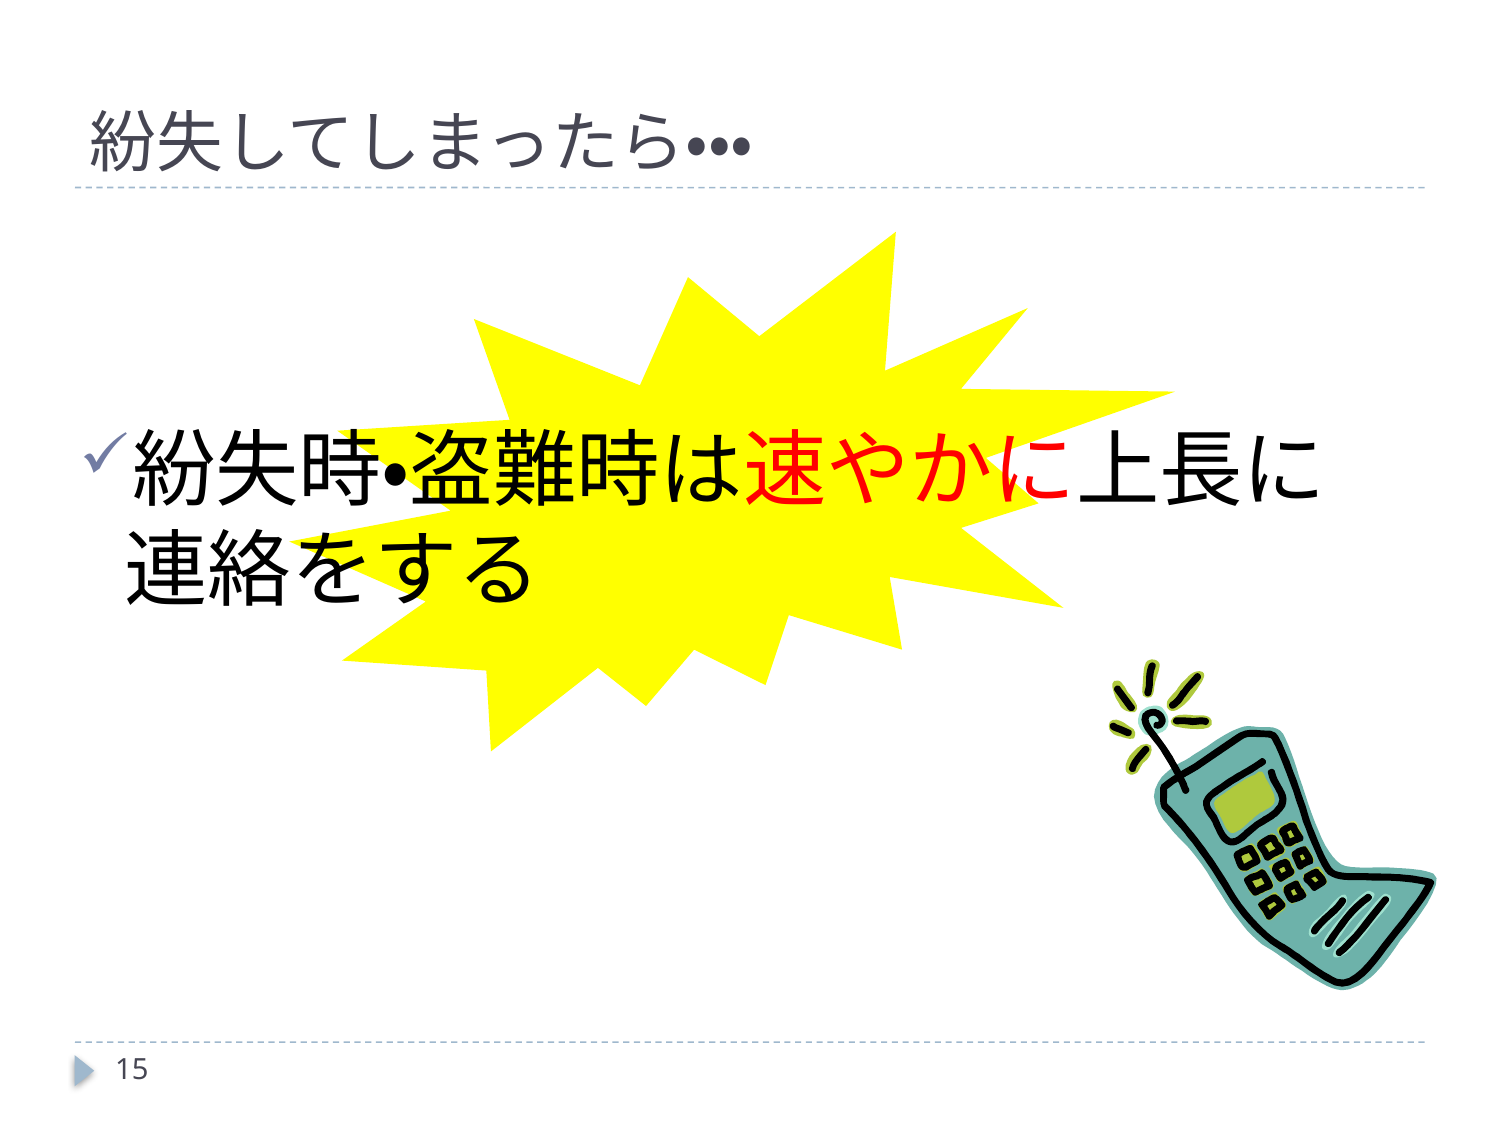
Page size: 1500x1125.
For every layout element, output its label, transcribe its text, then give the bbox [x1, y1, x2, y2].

text_box [340, 646, 781, 753]
slide_number 15 [100, 1042, 426, 1103]
title 紛失してしまったら・・・ [75, 24, 1425, 188]
text_box [884, 646, 904, 652]
list 紛失時・盗難時は速やかに上長に連絡をする [64, 408, 1415, 646]
picture [1104, 656, 1448, 994]
text_box [472, 230, 1177, 408]
